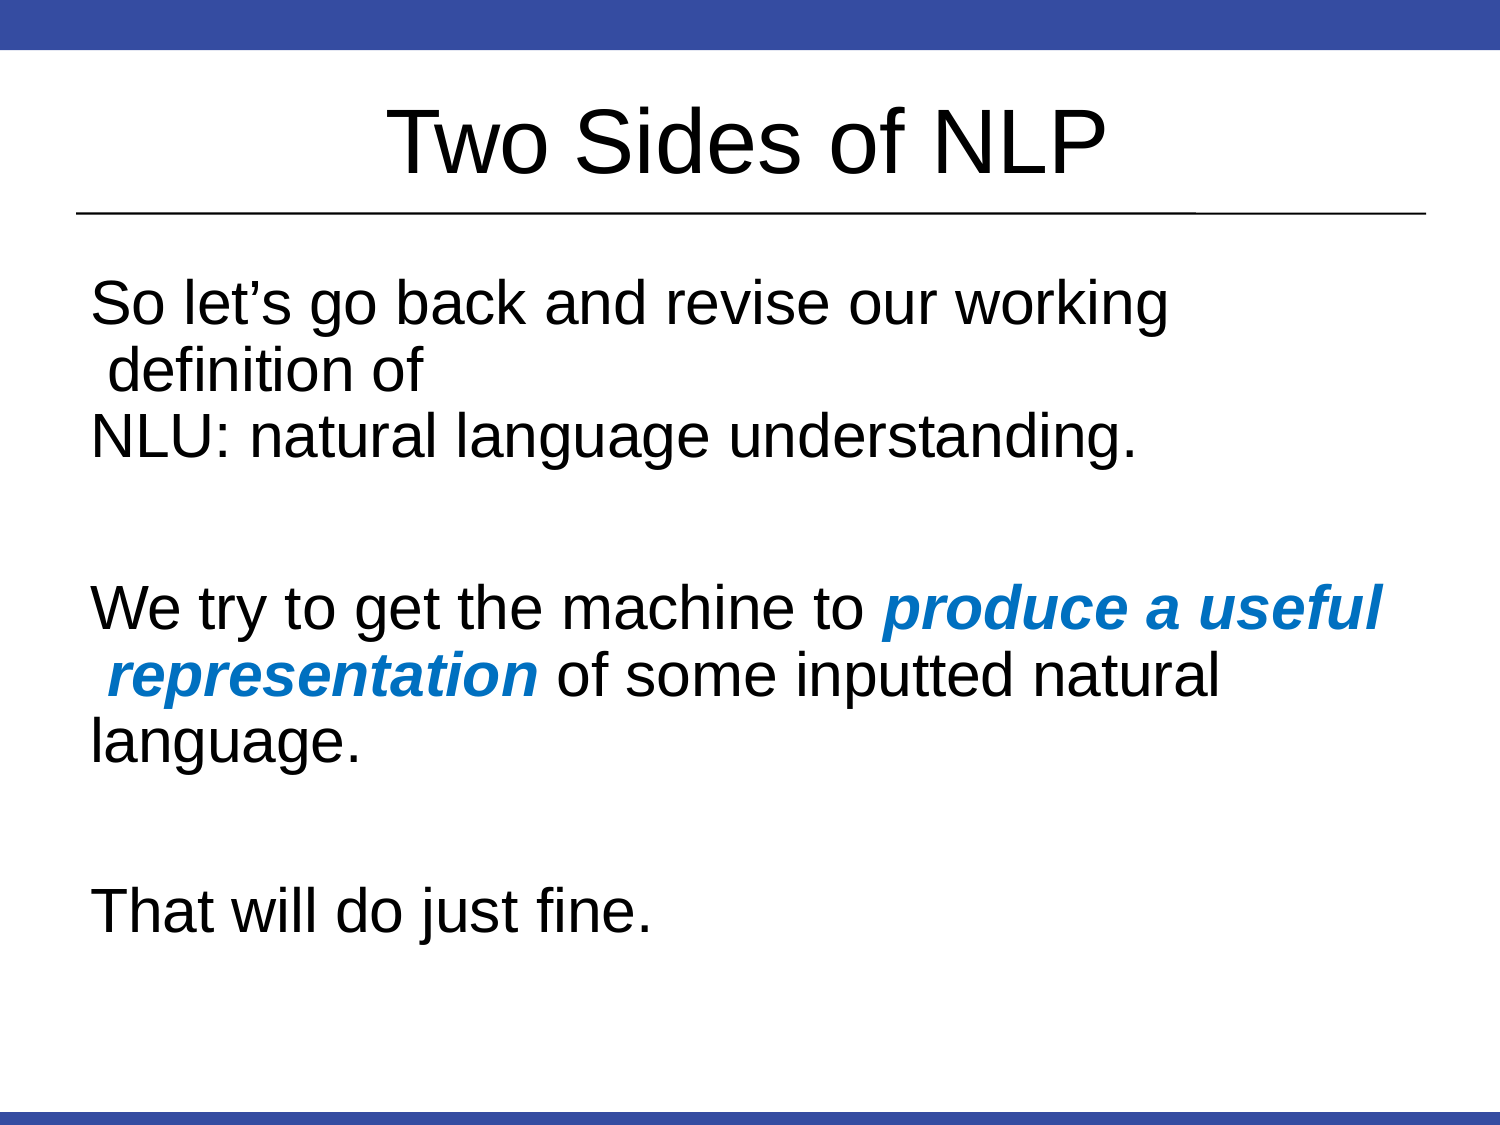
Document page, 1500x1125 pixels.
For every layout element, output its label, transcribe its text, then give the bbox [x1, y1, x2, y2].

text_box So let’s go back and revise our working definition of NLU: natural language understanding. We try to get the machine to produce a useful representation of some inputted natural language. That will do just fine. [87, 259, 1391, 945]
title Two Sides of NLP [383, 79, 1117, 259]
